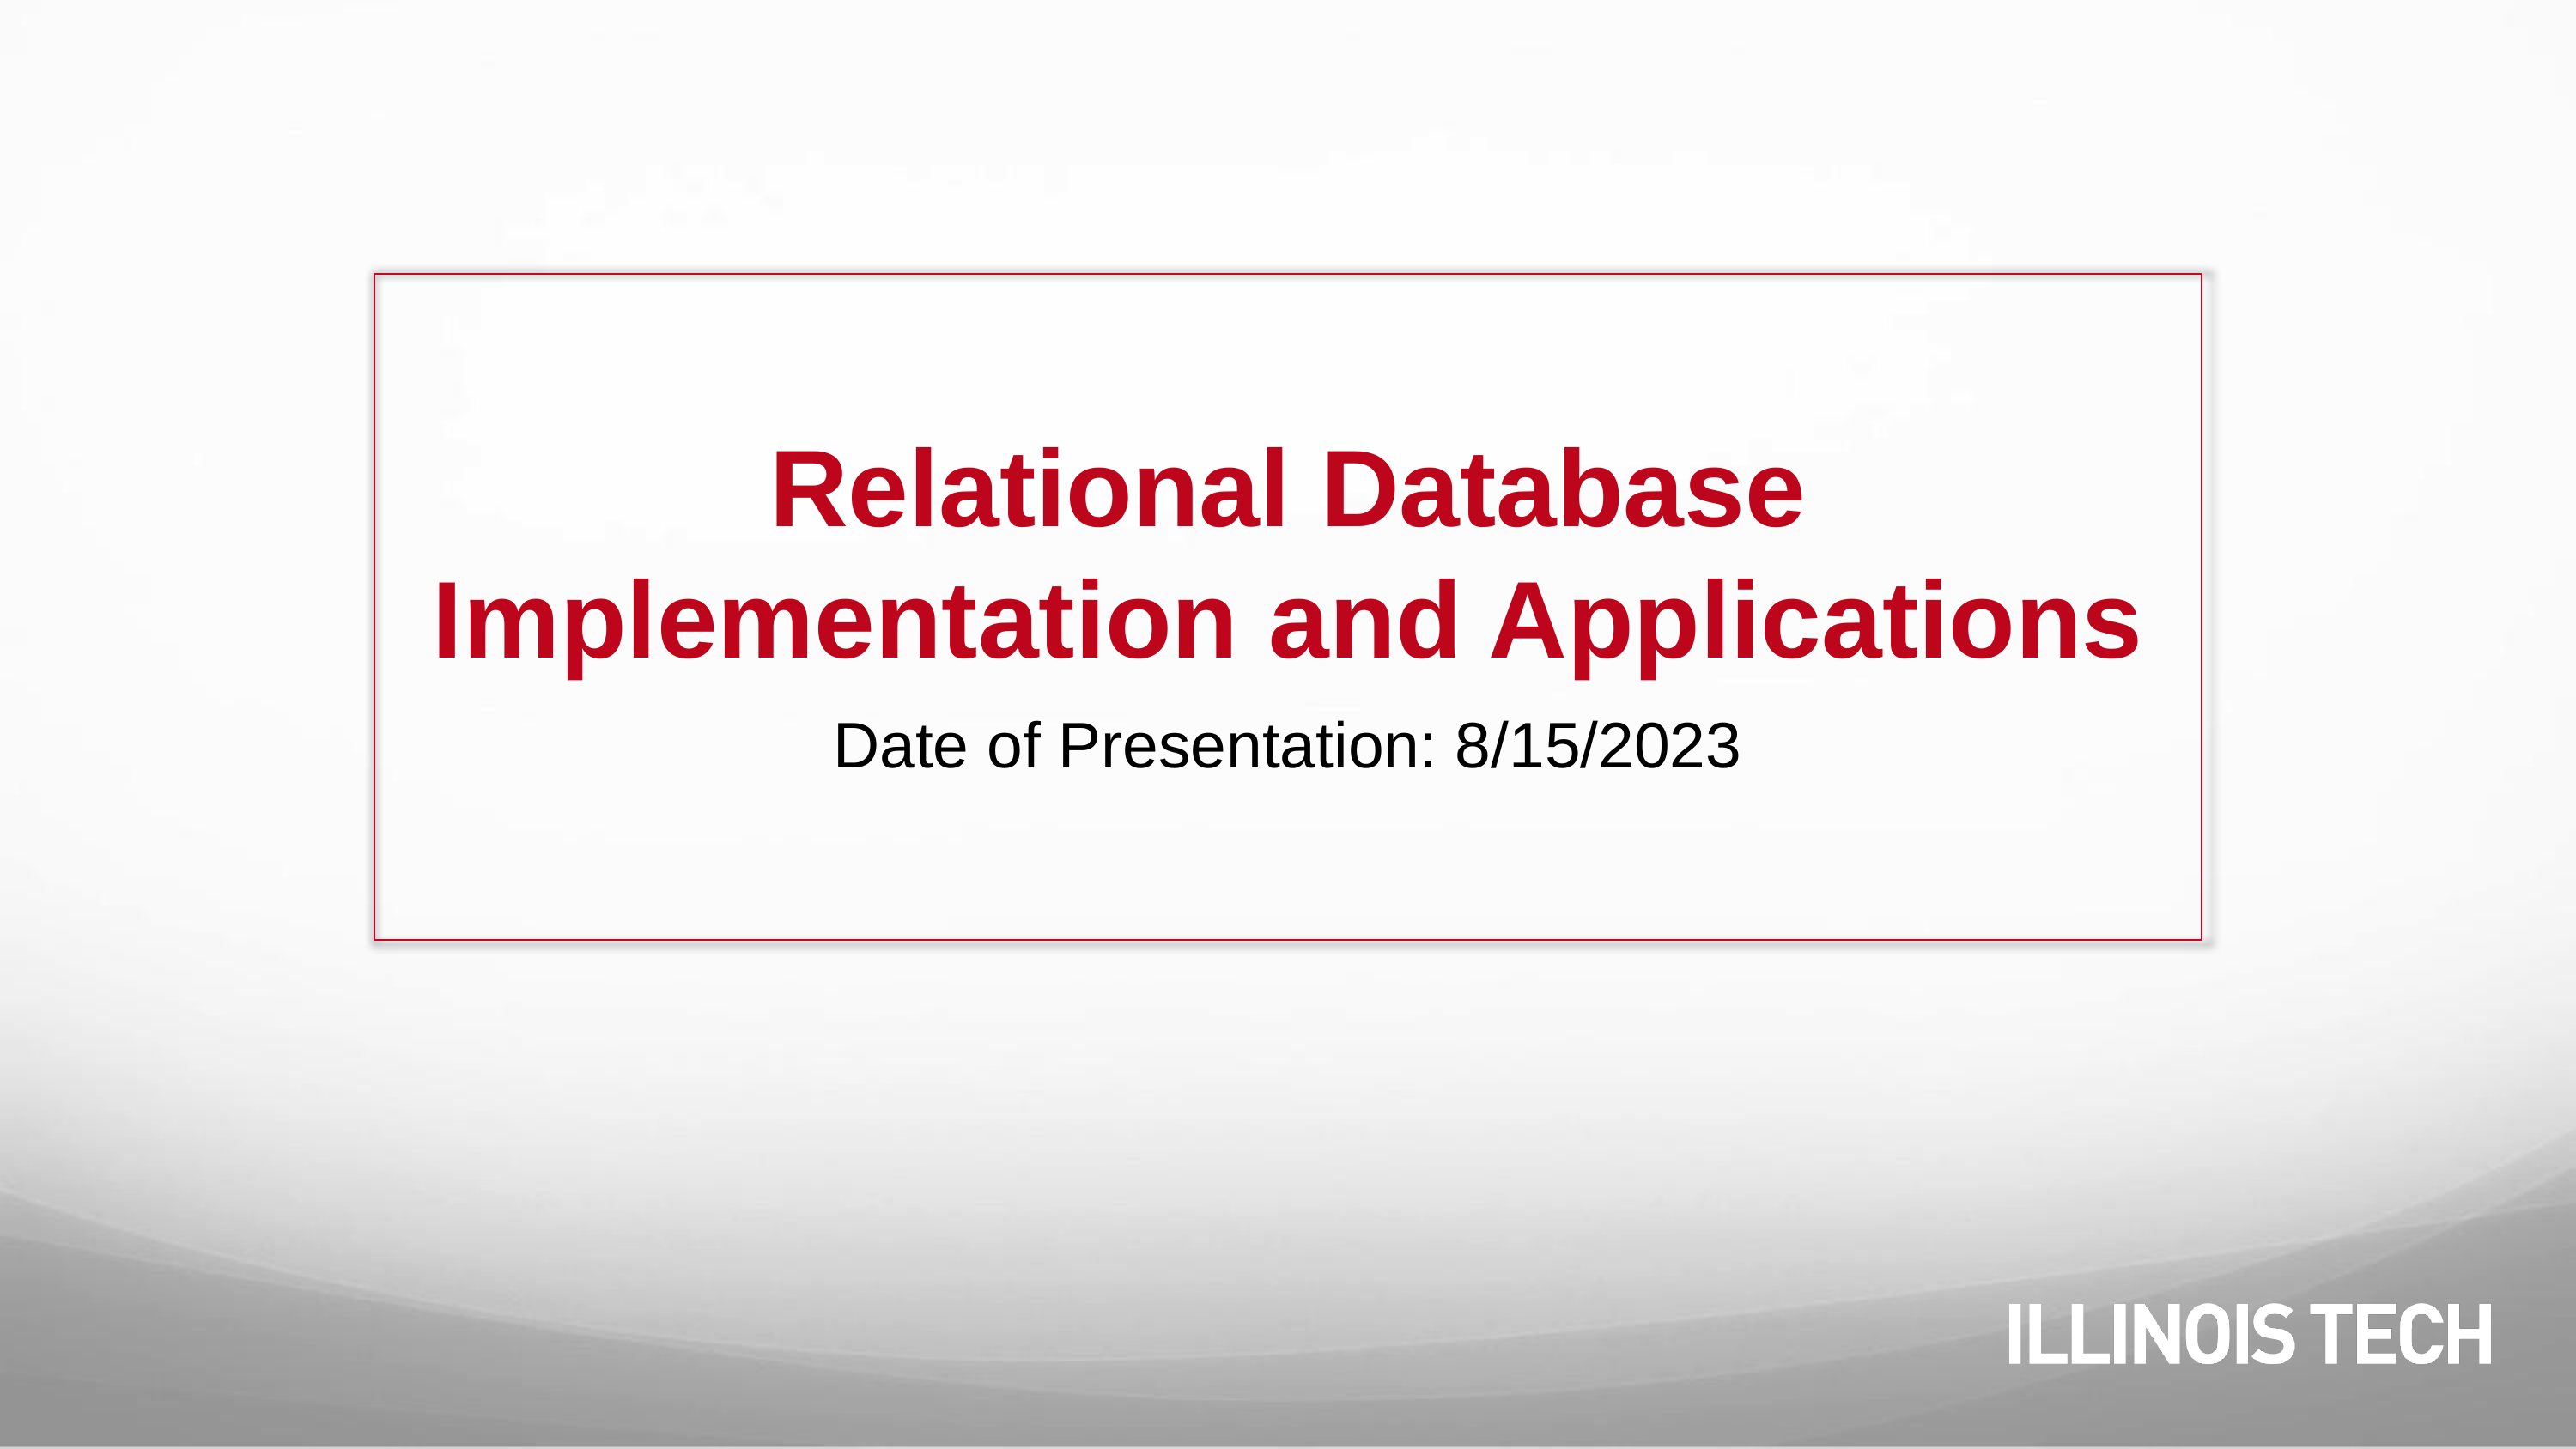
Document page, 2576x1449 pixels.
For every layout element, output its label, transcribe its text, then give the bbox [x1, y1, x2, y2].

picture [0, 0, 2576, 1449]
title Relational Database Implementation and Applications [372, 322, 2204, 687]
subtitle Date of Presentation: 8/15/2023 [372, 697, 2204, 891]
